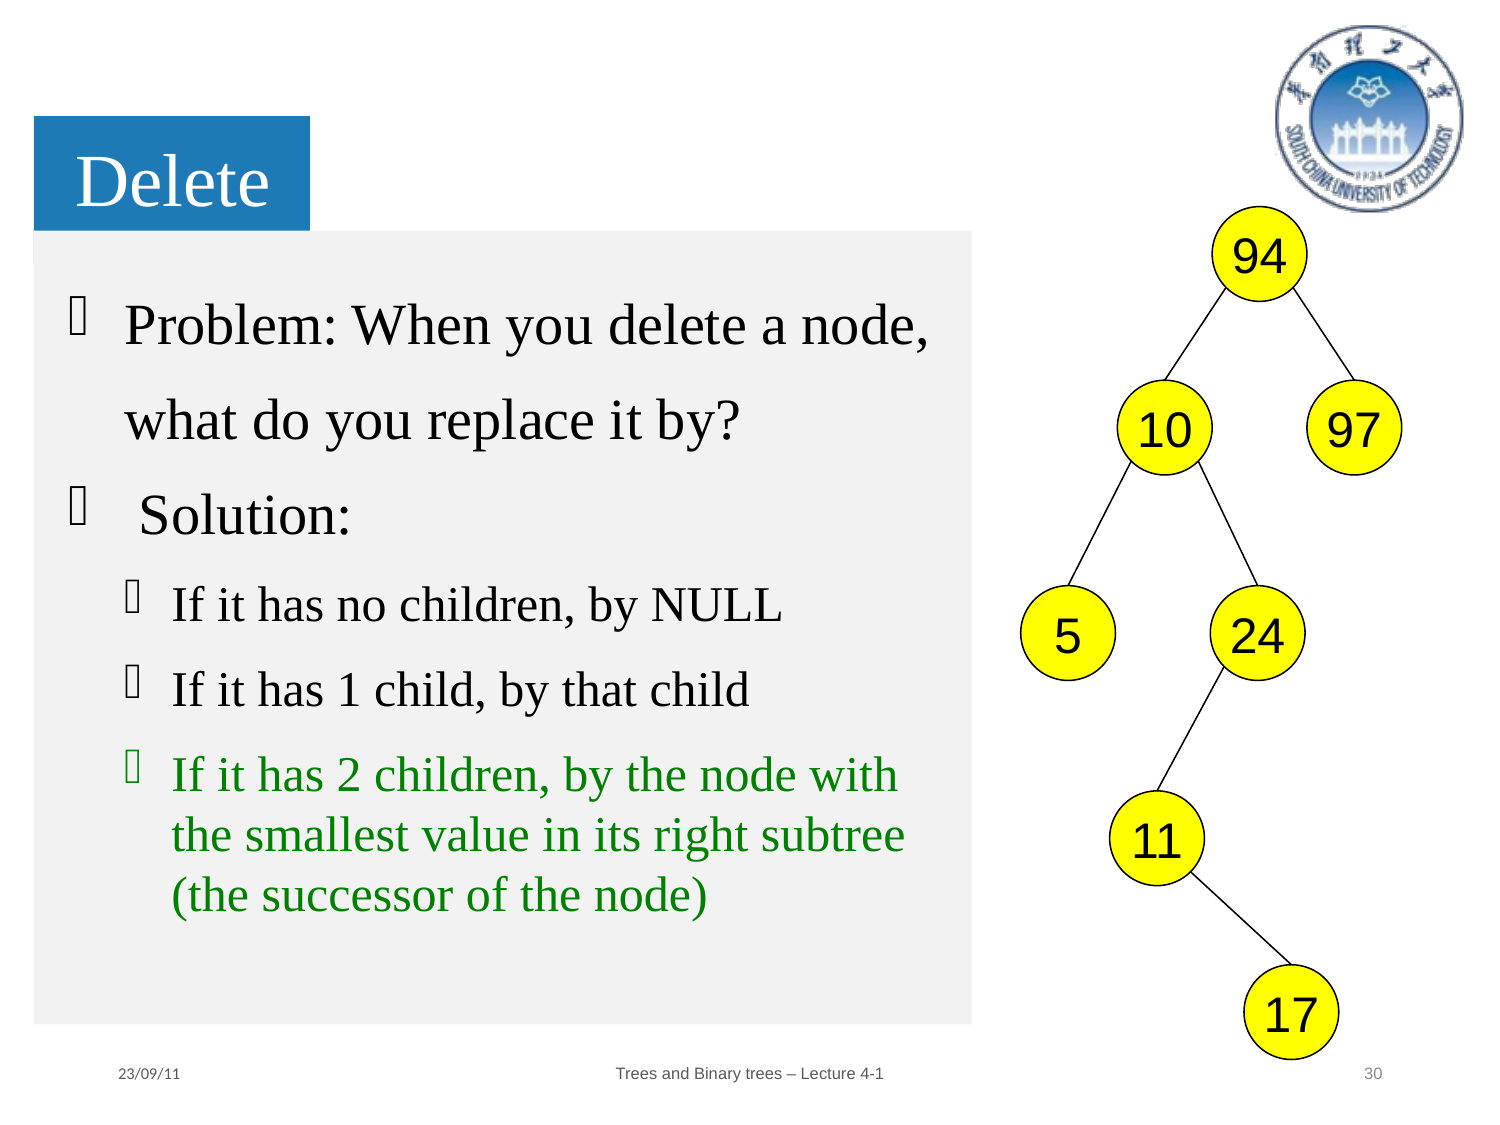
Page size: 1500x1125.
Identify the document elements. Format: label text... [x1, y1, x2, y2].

list Problem: When you delete a node, what do you replace it by? Solution: If it has no children, by NULL If it has 1 child, by that child If it has 2 children, by the node with the smallest value in its right subtree (the successor of the node) [53, 278, 966, 1023]
text_box [33, 230, 973, 1025]
text_box Delete [60, 123, 820, 242]
slide_number 30 [1060, 1060, 1398, 1103]
footer Trees and Binary trees – Lecture 4-1 [496, 1042, 1004, 1103]
text_box [33, 115, 311, 230]
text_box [1020, 206, 1402, 1060]
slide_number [103, 1042, 441, 1103]
picture [1269, 18, 1472, 221]
